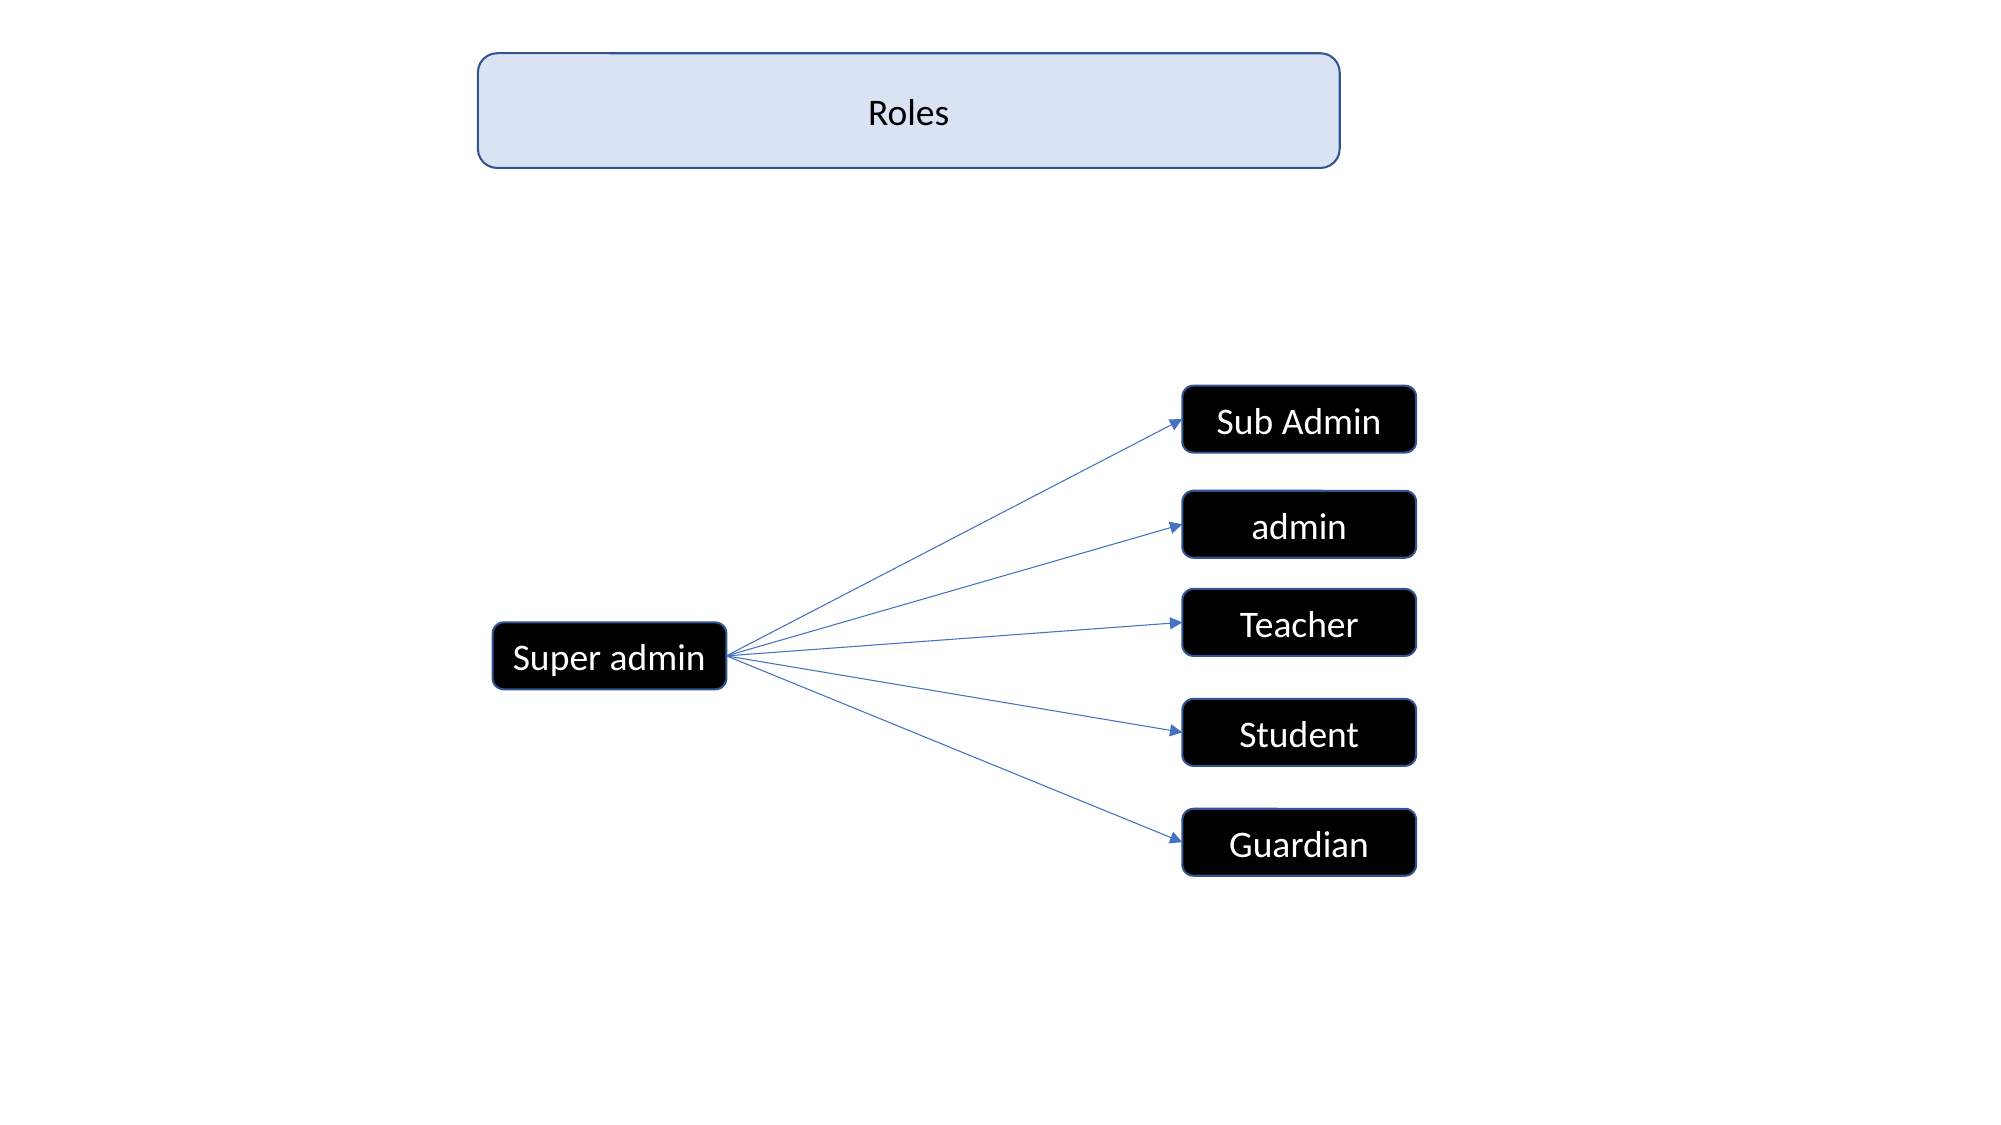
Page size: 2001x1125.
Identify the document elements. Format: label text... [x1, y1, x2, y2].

text_box Student [1183, 697, 1418, 767]
text_box Roles [476, 52, 1341, 169]
text_box Super admin [491, 621, 726, 691]
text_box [726, 622, 1183, 655]
text_box admin [1183, 489, 1418, 559]
text_box Guardian [1181, 807, 1418, 877]
text_box Sub Admin [1181, 384, 1418, 454]
text_box Teacher [1183, 587, 1418, 657]
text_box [726, 524, 1183, 622]
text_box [726, 419, 1183, 524]
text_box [726, 655, 1183, 843]
